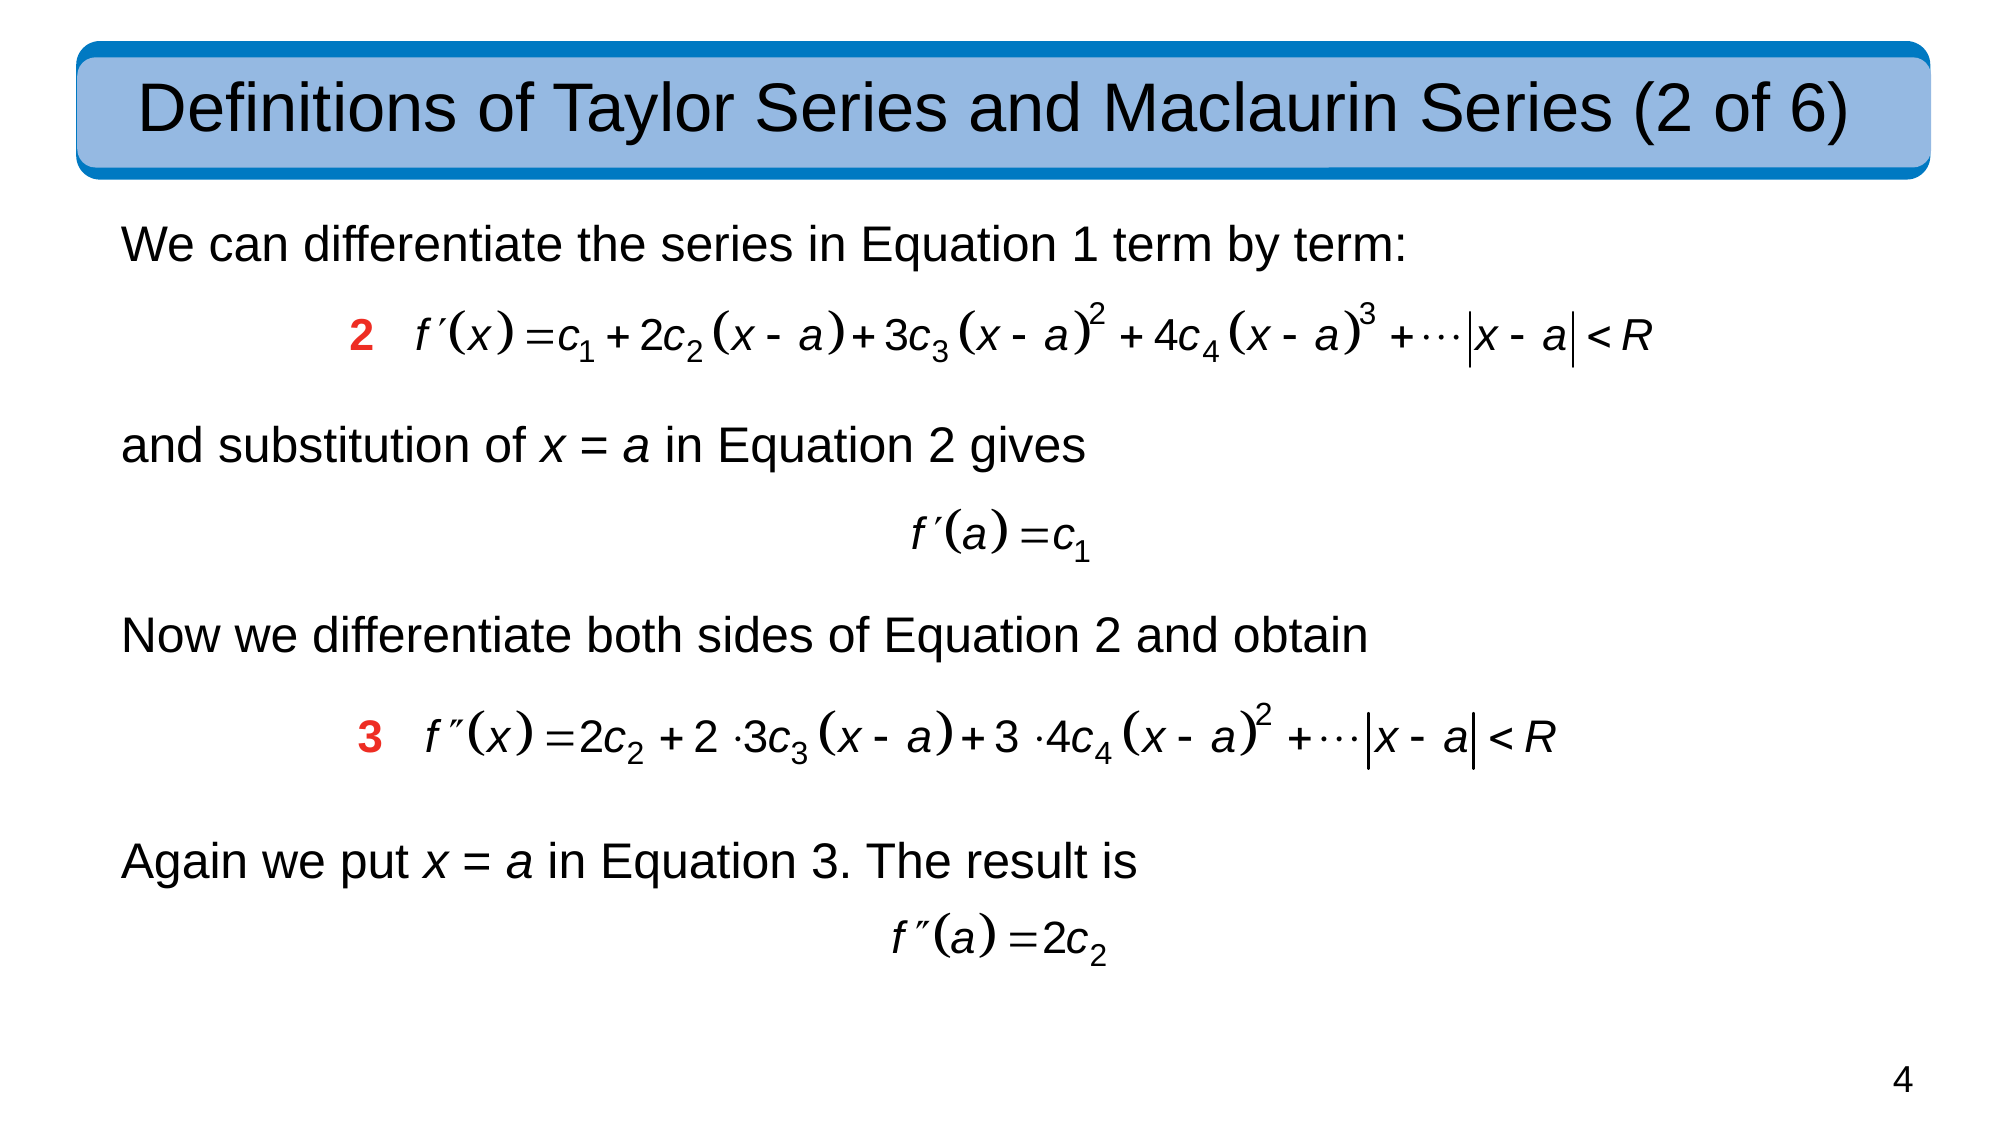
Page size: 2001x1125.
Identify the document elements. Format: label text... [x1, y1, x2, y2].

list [355, 695, 1563, 776]
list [908, 504, 1092, 573]
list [346, 294, 1662, 373]
list and substitution of x = a in Equation 2 gives [120, 412, 1142, 470]
list We can differentiate the series in Equation 1 term by term: [120, 211, 1880, 273]
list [888, 908, 1112, 977]
list Now we differentiate both sides of Equation 2 and obtain [120, 602, 1880, 673]
list Again we put x = a in Equation 3. The result is [120, 828, 1142, 894]
title Definitions of Taylor Series and Maclaurin Series (2 of 6) [137, 63, 1863, 174]
